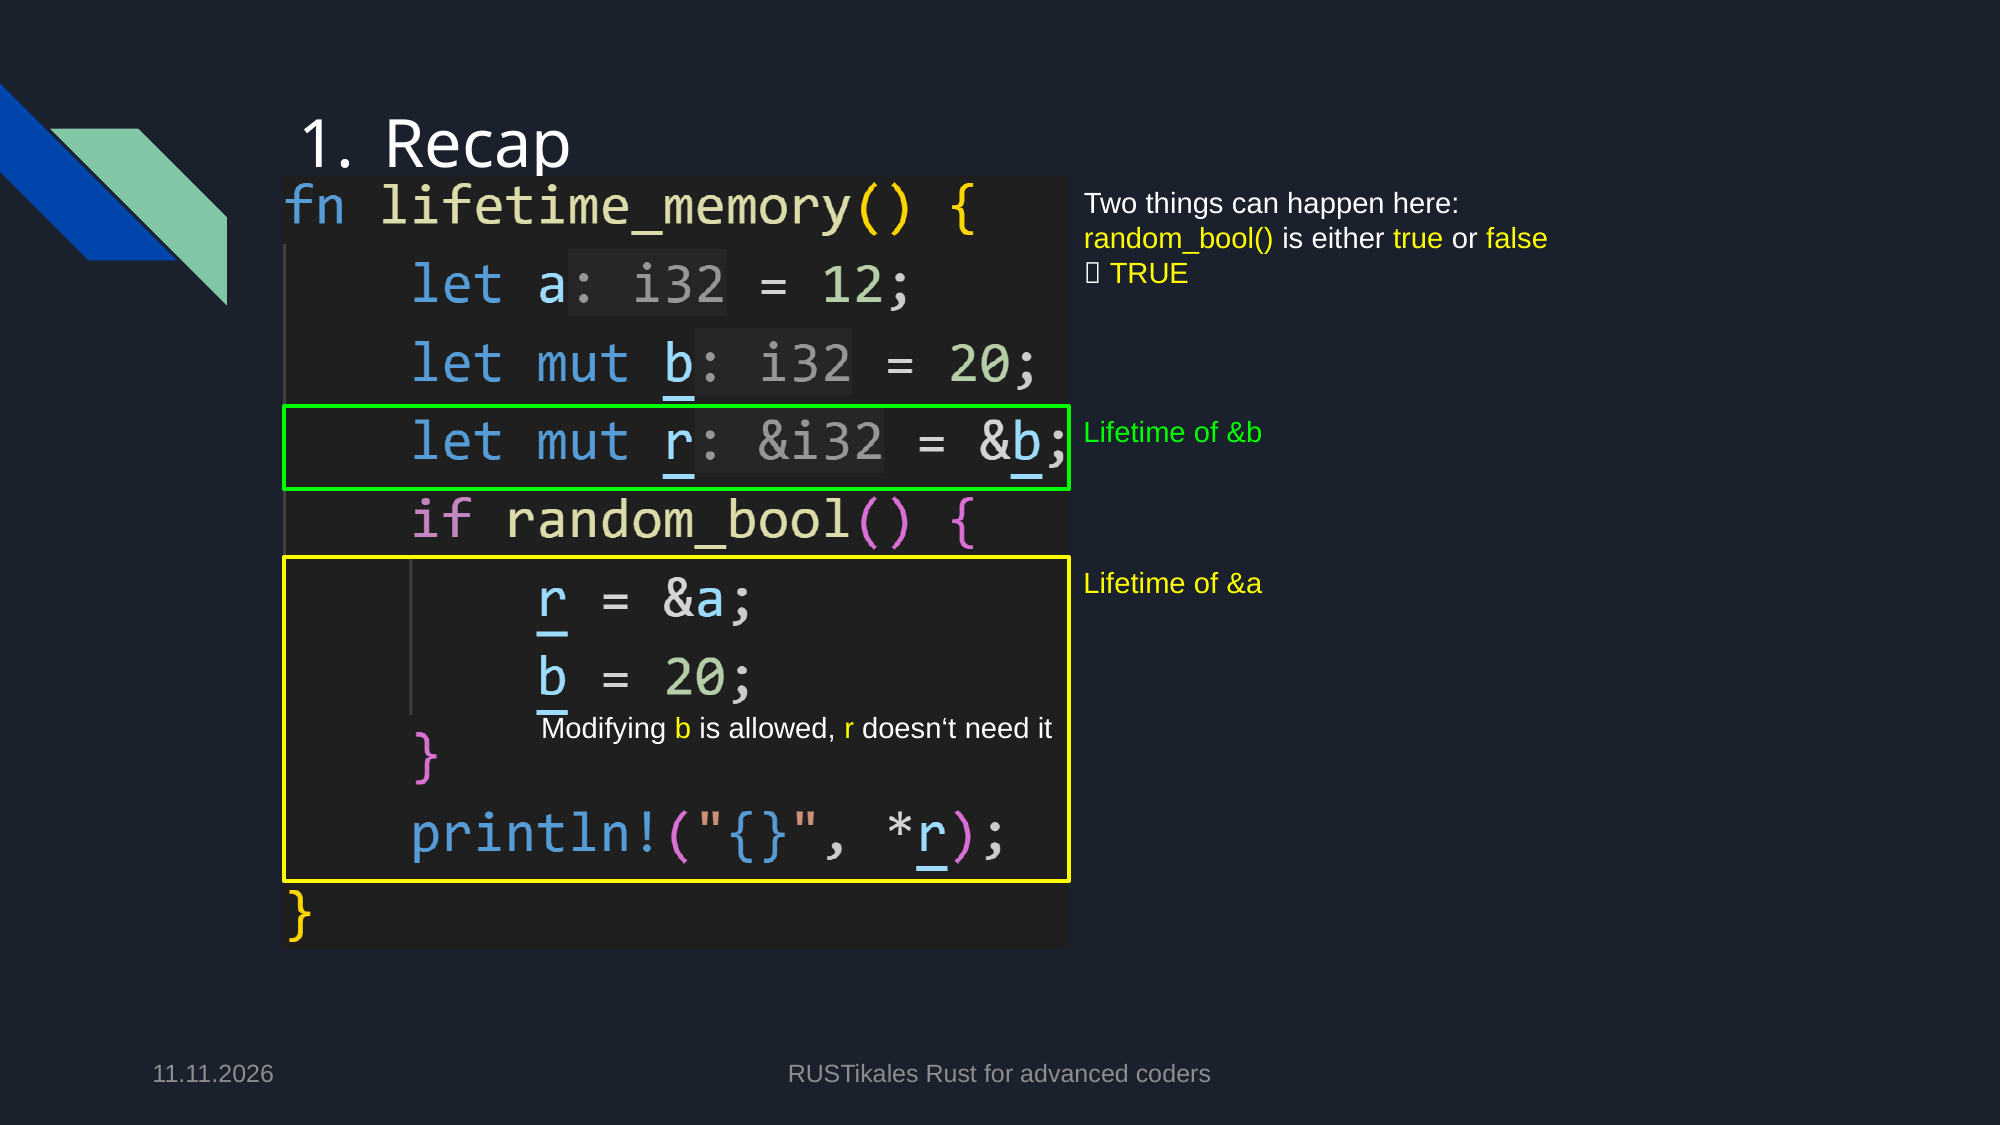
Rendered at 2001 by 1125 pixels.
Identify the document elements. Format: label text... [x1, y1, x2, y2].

title Recap [283, 86, 1824, 287]
text_box Lifetime of &a [1074, 557, 1278, 607]
text_box Lifetime of &b [1074, 406, 1278, 456]
picture [283, 176, 1069, 949]
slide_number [137, 1042, 588, 1103]
text_box Two things can happen here: random_bool() is either true or false  TRUE [1069, 176, 1564, 297]
footer RUSTikales Rust for advanced coders [662, 1042, 1338, 1103]
